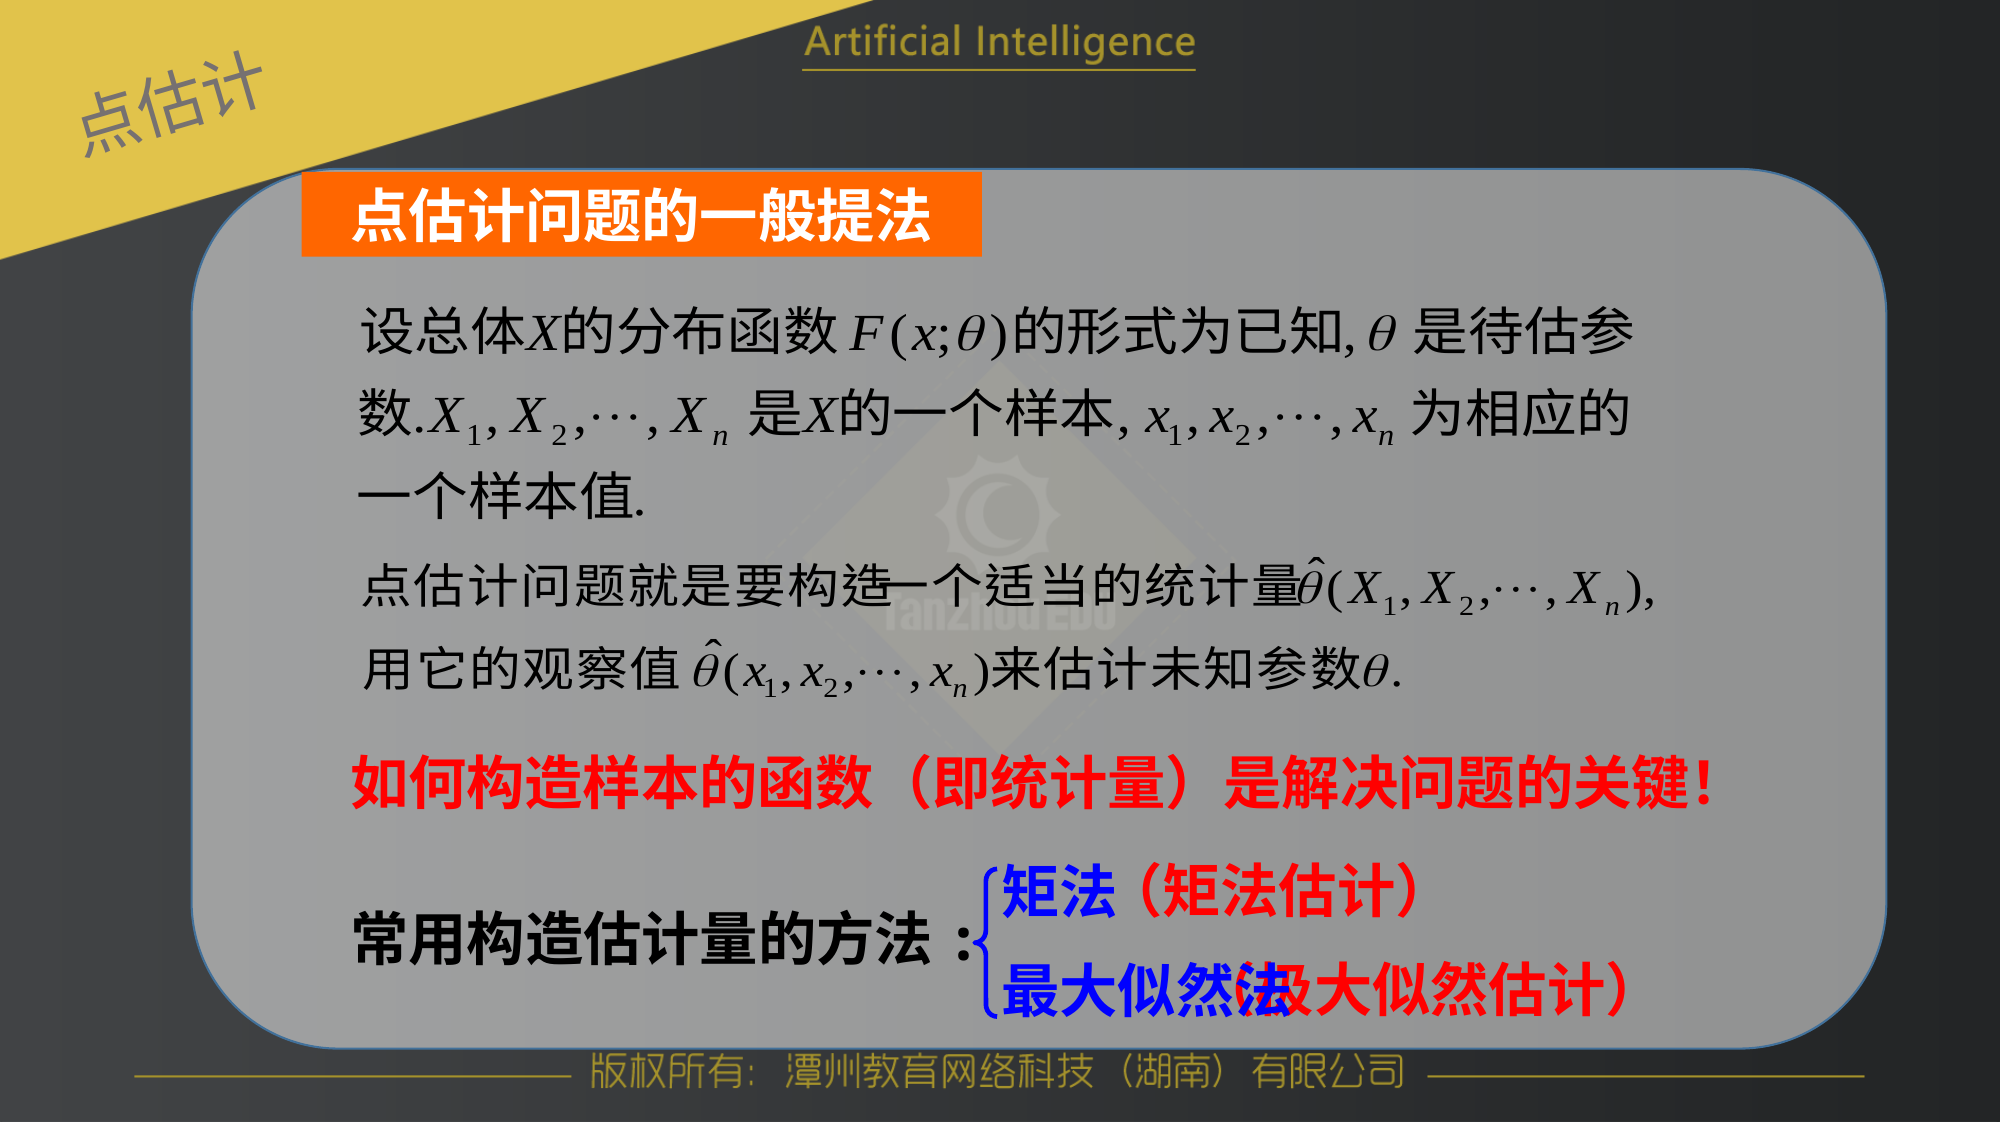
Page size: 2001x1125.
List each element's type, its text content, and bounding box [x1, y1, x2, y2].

text_box 常用构造估计量的方法: [335, 894, 974, 979]
text_box 点估计 [53, 25, 288, 177]
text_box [974, 847, 1534, 1038]
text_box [356, 548, 1677, 707]
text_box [349, 297, 1646, 533]
text_box 点估计问题的一般提法 [301, 171, 982, 257]
text_box 如何构造样本的函数（即统计量）是解决问题的关键！ [335, 739, 1789, 824]
text_box [191, 168, 1887, 1049]
picture [0, 0, 2000, 1122]
text_box （矩法估计） （极大似然估计） [1089, 846, 1763, 1031]
